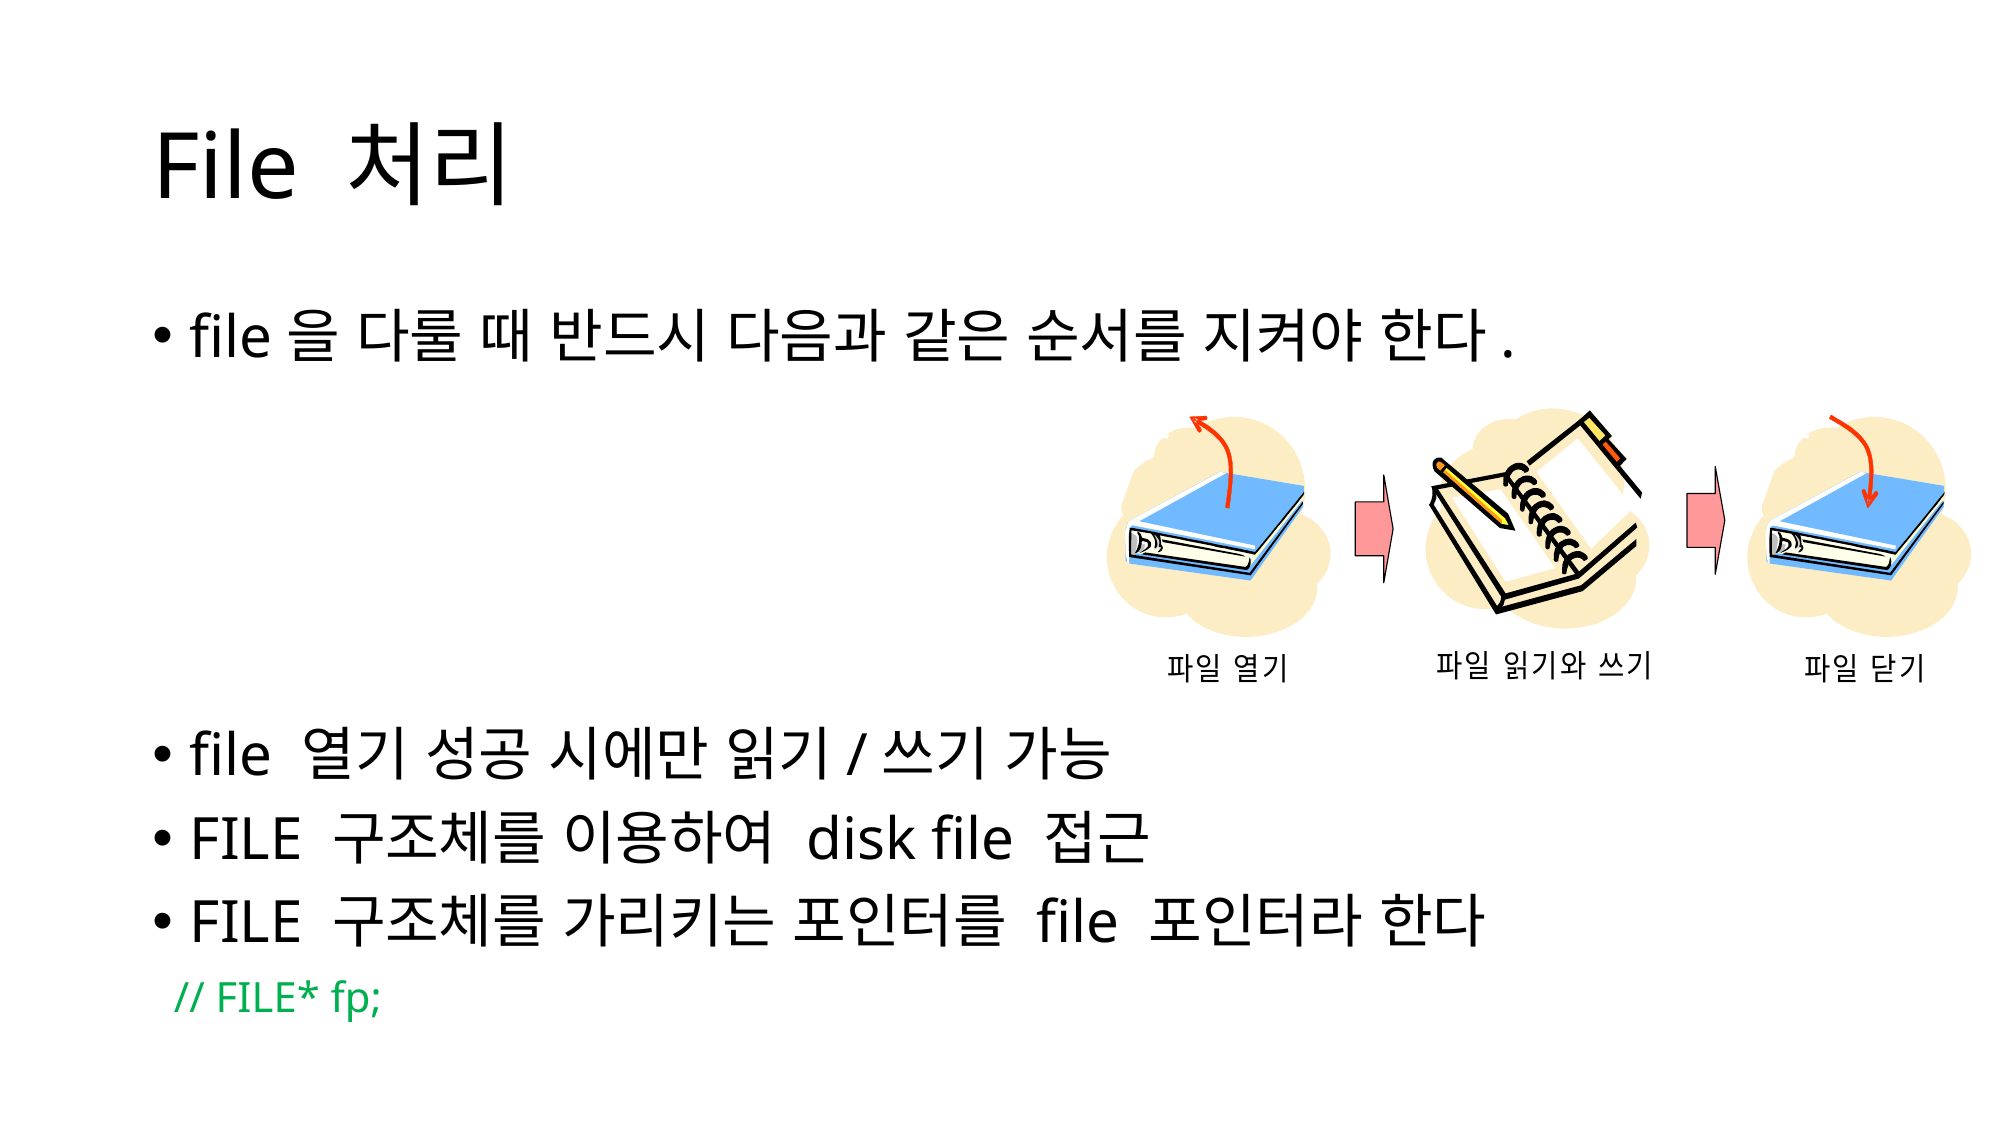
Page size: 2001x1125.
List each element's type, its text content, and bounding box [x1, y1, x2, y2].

list file을 다룰 때 반드시 다음과 같은 순서를 지켜야 한다. file 열기 성공 시에만 읽기/쓰기 가능 FILE 구조체를 이용하여 disk file 접근 FILE 구조체를 가리키는 포인터를 file 포인터라 한다 // FILE* fp; [137, 299, 1863, 1125]
picture [1106, 406, 1973, 694]
title File 처리 [137, 59, 1863, 278]
